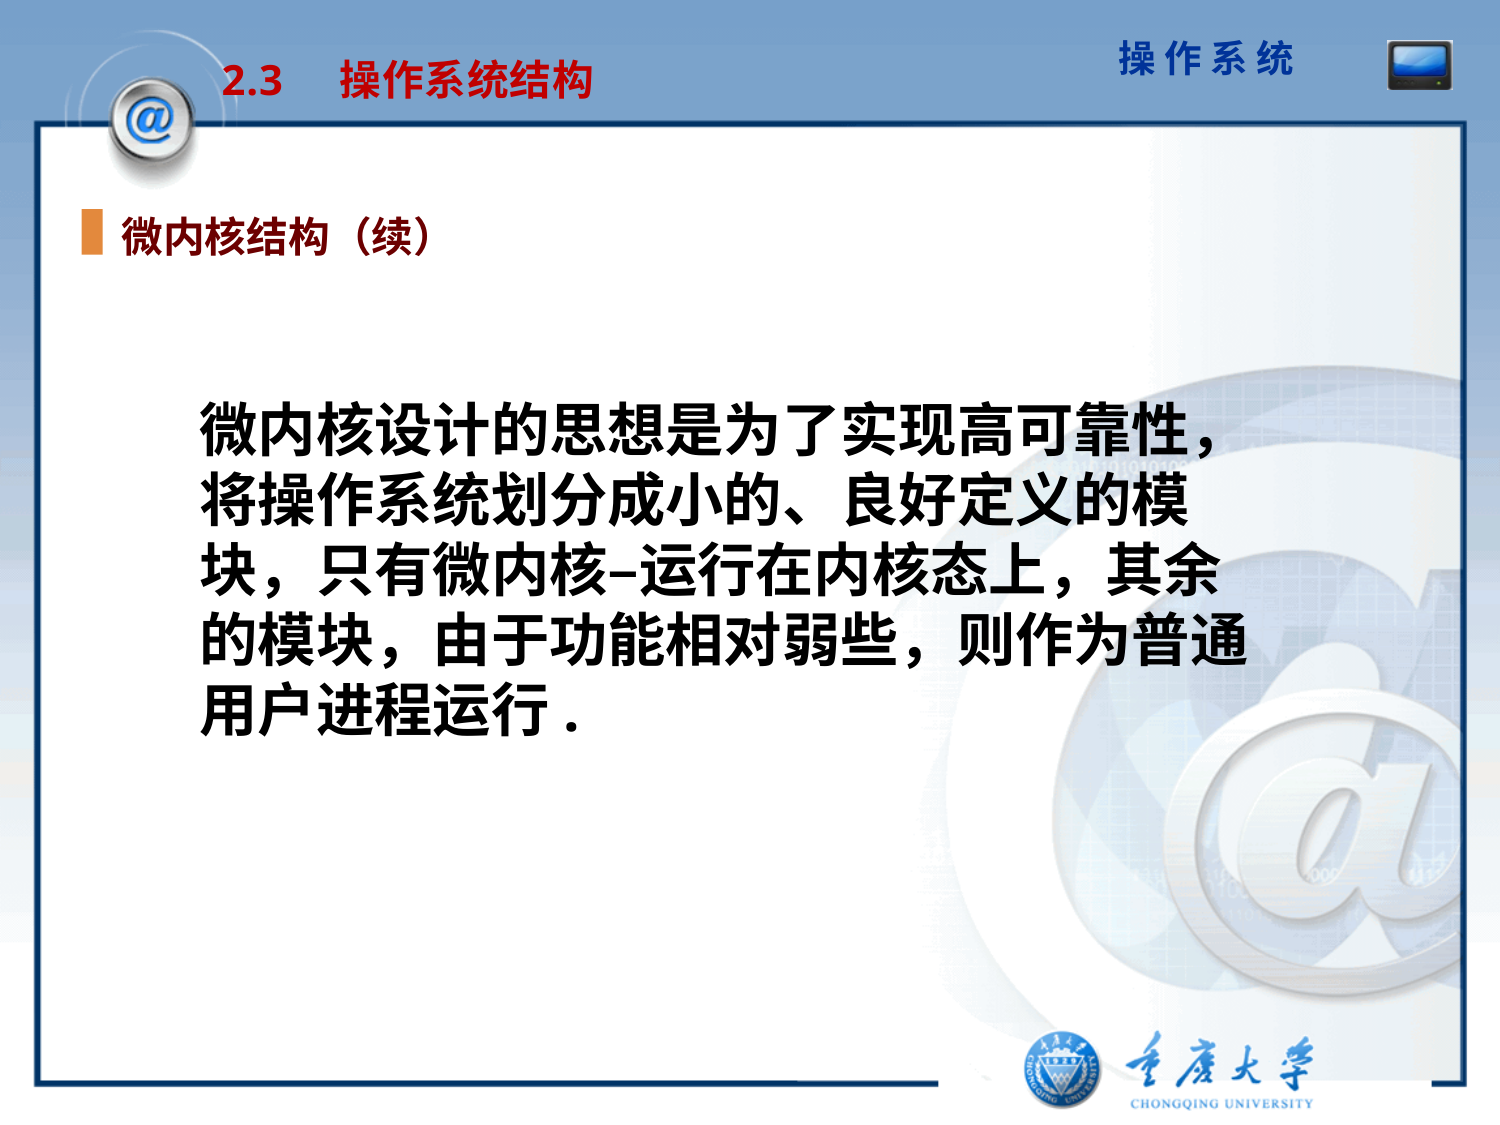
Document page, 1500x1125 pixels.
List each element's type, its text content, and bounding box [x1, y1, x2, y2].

text_box 微内核设计的思想是为了实现高可靠性，将操作系统划分成小的、良好定义的模块，只有微内核–运行在内核态上，其余的模块，由于功能相对弱些，则作为普通用户进程运行. [185, 385, 1294, 750]
text_box [80, 207, 105, 257]
text_box 2.3 操作系统结构 [206, 46, 1142, 130]
picture [0, 0, 1500, 1125]
text_box 微内核结构（续） [106, 190, 603, 269]
